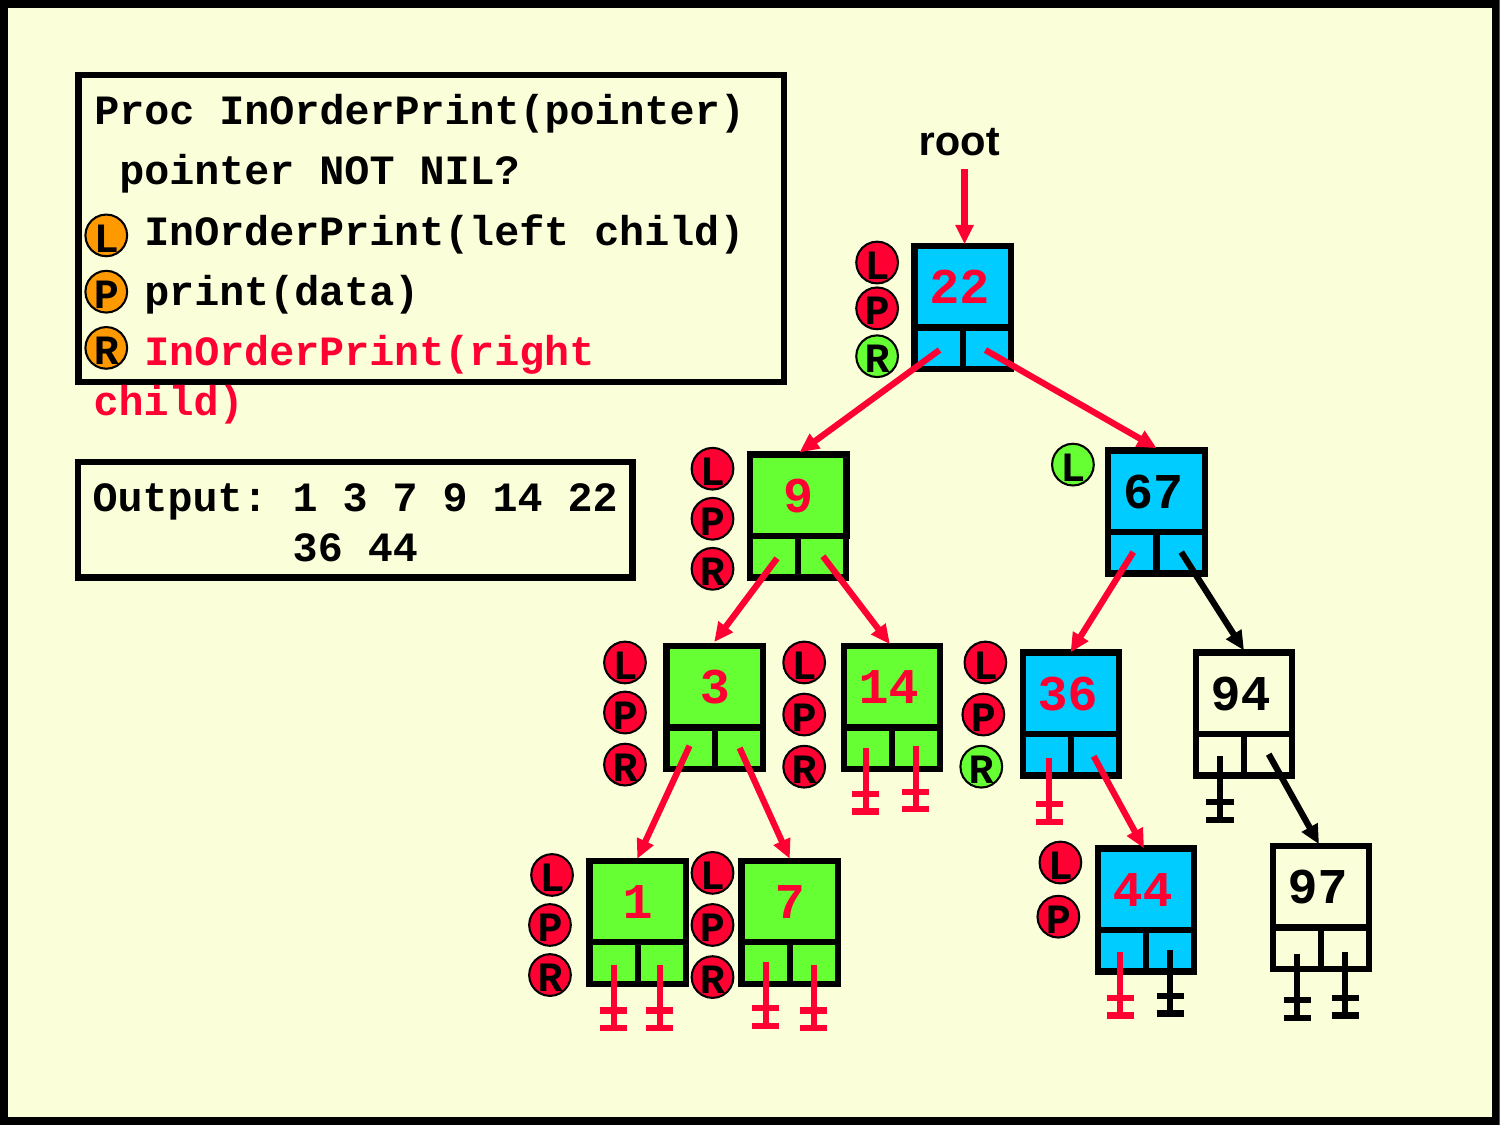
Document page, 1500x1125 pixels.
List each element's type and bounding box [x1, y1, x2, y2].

text_box [1052, 443, 1094, 486]
text_box [1195, 652, 1319, 844]
text_box [741, 860, 838, 1032]
text_box [960, 745, 1003, 788]
text_box [799, 246, 1157, 453]
text_box [1039, 841, 1082, 884]
text_box [856, 287, 898, 330]
text_box [964, 641, 1007, 684]
text_box [77, 461, 633, 578]
text_box [78, 75, 784, 382]
text_box [783, 693, 825, 736]
text_box [691, 904, 734, 946]
text_box [843, 646, 941, 815]
text_box [604, 641, 646, 684]
text_box [691, 852, 734, 894]
text_box [691, 956, 734, 998]
text_box [691, 447, 734, 490]
text_box [691, 497, 734, 540]
text_box [531, 854, 573, 896]
text_box [589, 860, 686, 1032]
text_box [1037, 895, 1080, 938]
text_box [783, 745, 825, 788]
text_box [529, 954, 571, 996]
text_box [714, 454, 890, 644]
text_box [529, 904, 571, 946]
text_box [856, 241, 898, 284]
text_box [783, 641, 825, 684]
text_box [1272, 846, 1370, 1021]
text_box [1022, 450, 1244, 1019]
text_box [903, 106, 1015, 244]
text_box [856, 335, 898, 378]
text_box [637, 646, 791, 859]
text_box [604, 691, 646, 734]
text_box [604, 743, 646, 786]
text_box [691, 547, 734, 590]
text_box [962, 693, 1005, 736]
